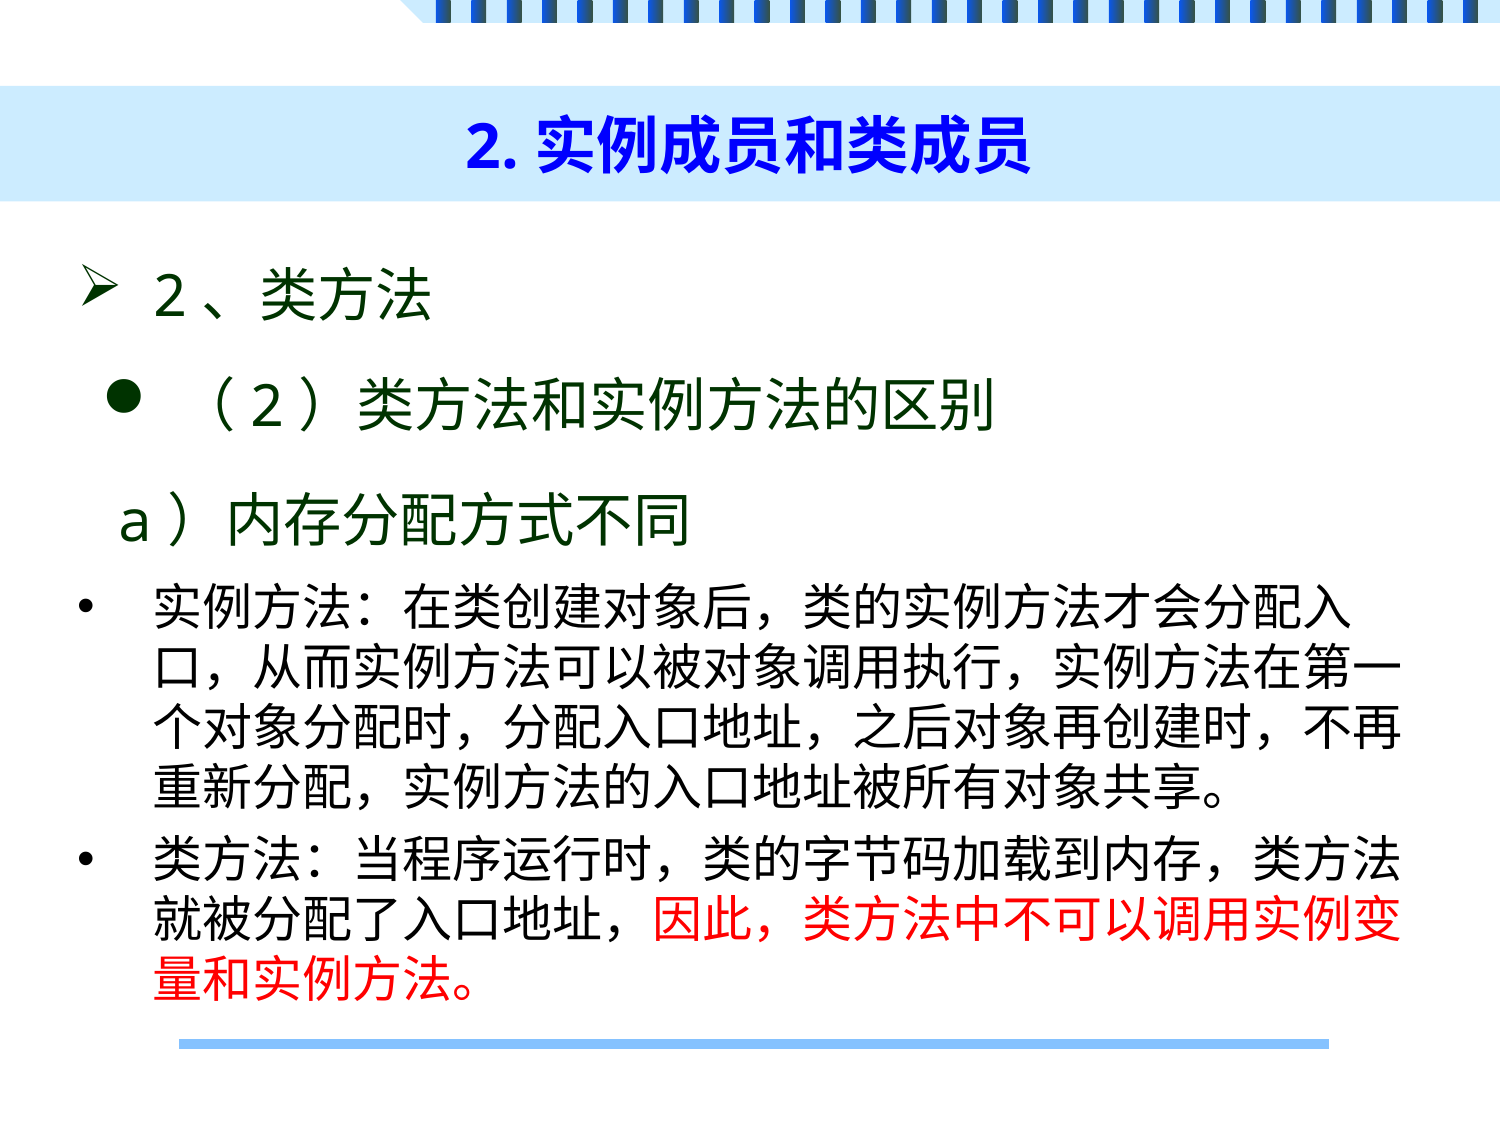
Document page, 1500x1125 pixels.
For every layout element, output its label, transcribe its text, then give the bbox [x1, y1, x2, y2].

title 2.实例成员和类成员 [0, 85, 1500, 202]
text_box 2、类方法 [62, 250, 1441, 335]
text_box （2）类方法和实例方法的区别 [87, 361, 1225, 446]
text_box a）内存分配方式不同 [28, 461, 1437, 561]
text_box 实例方法：在类创建对象后，类的实例方法才会分配入口，从而实例方法可以被对象调用执行，实例方法在第一个对象分配时，分配入口地址，之后对象再创建时，不再重新分配，实例方法的入口地址被所有对象共享。 类方法：当程序运行时，类的字节码加载到内存，类方法就被分配了入口地址，因此，类方法中不可以调用实例变量和实例方法。 [62, 567, 1437, 1016]
